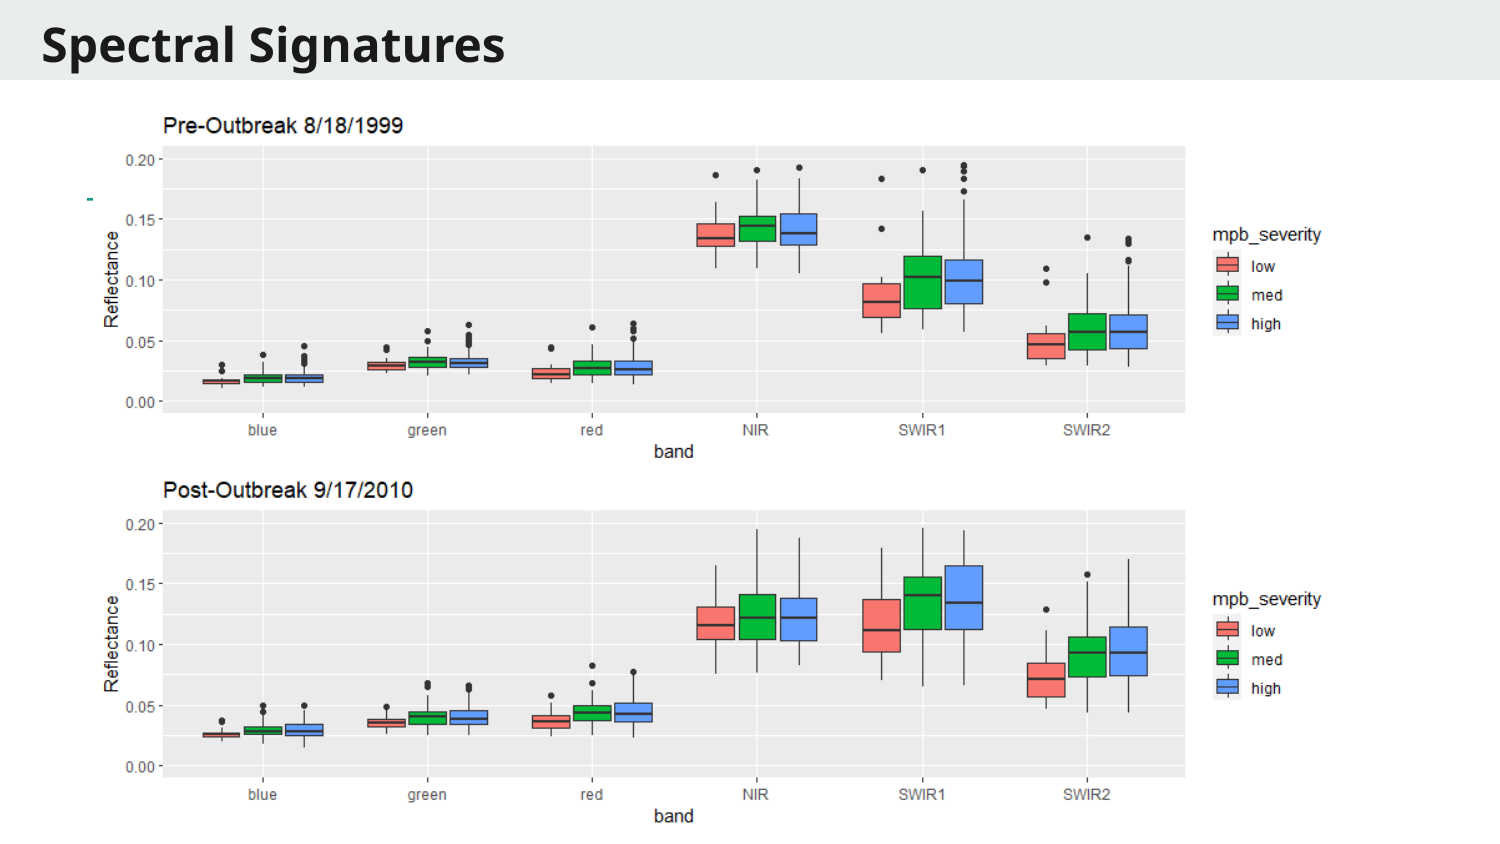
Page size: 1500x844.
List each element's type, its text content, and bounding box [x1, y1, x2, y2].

picture [93, 106, 1340, 835]
text_box Spectral Signatures [26, 0, 628, 56]
